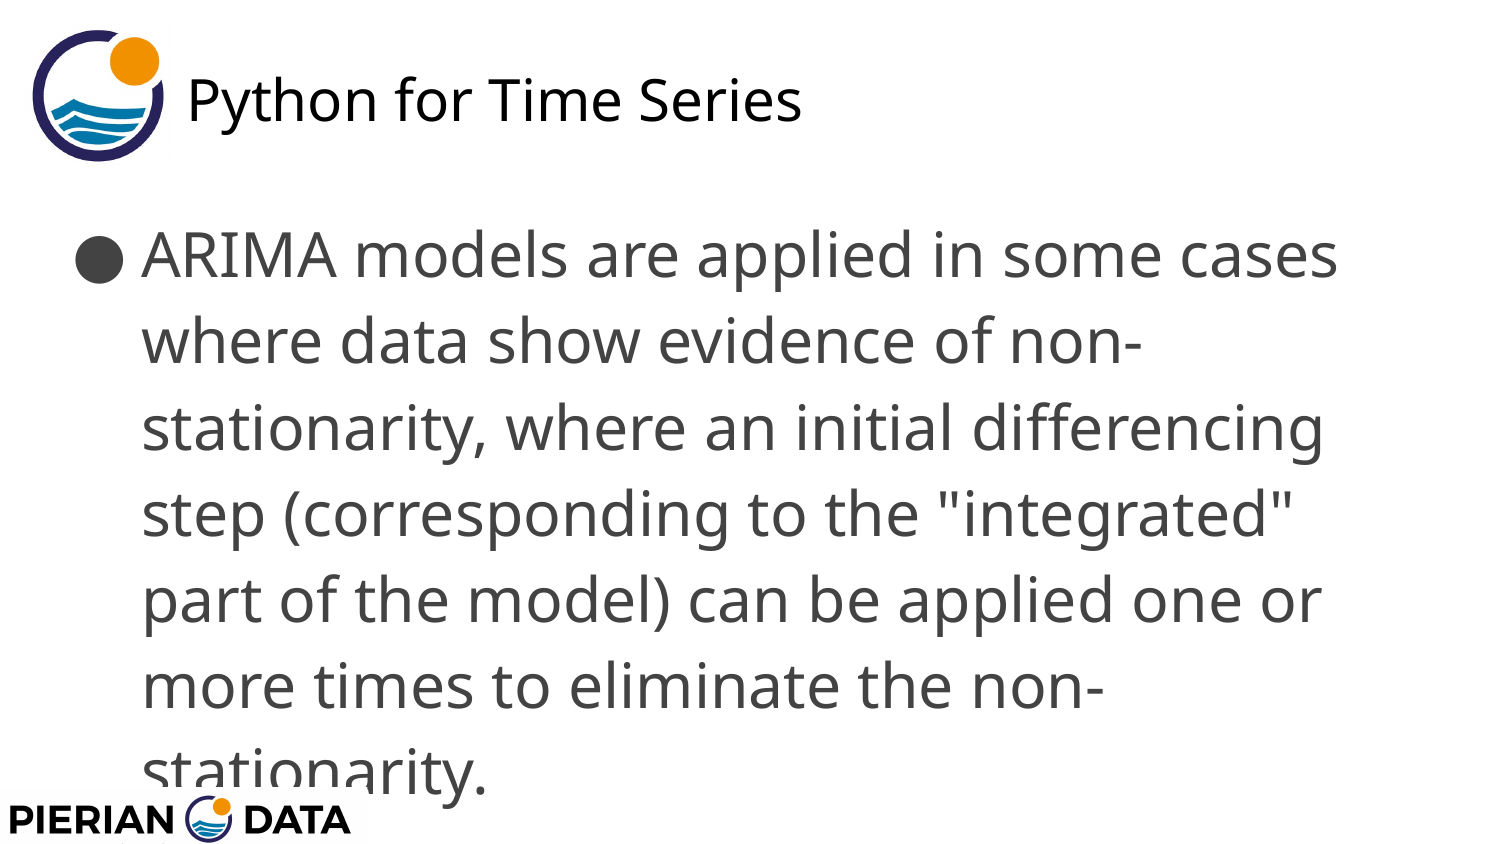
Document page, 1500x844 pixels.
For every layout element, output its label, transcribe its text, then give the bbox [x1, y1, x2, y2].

picture [24, 24, 172, 167]
list ARIMA models are applied in some cases where data show evidence of non-stationarity, where an initial differencing step (corresponding to the "integrated" part of the model) can be applied one or more times to eliminate the non-stationarity. [51, 189, 1449, 750]
title Python for Time Series [176, 48, 1449, 143]
picture [0, 787, 368, 844]
